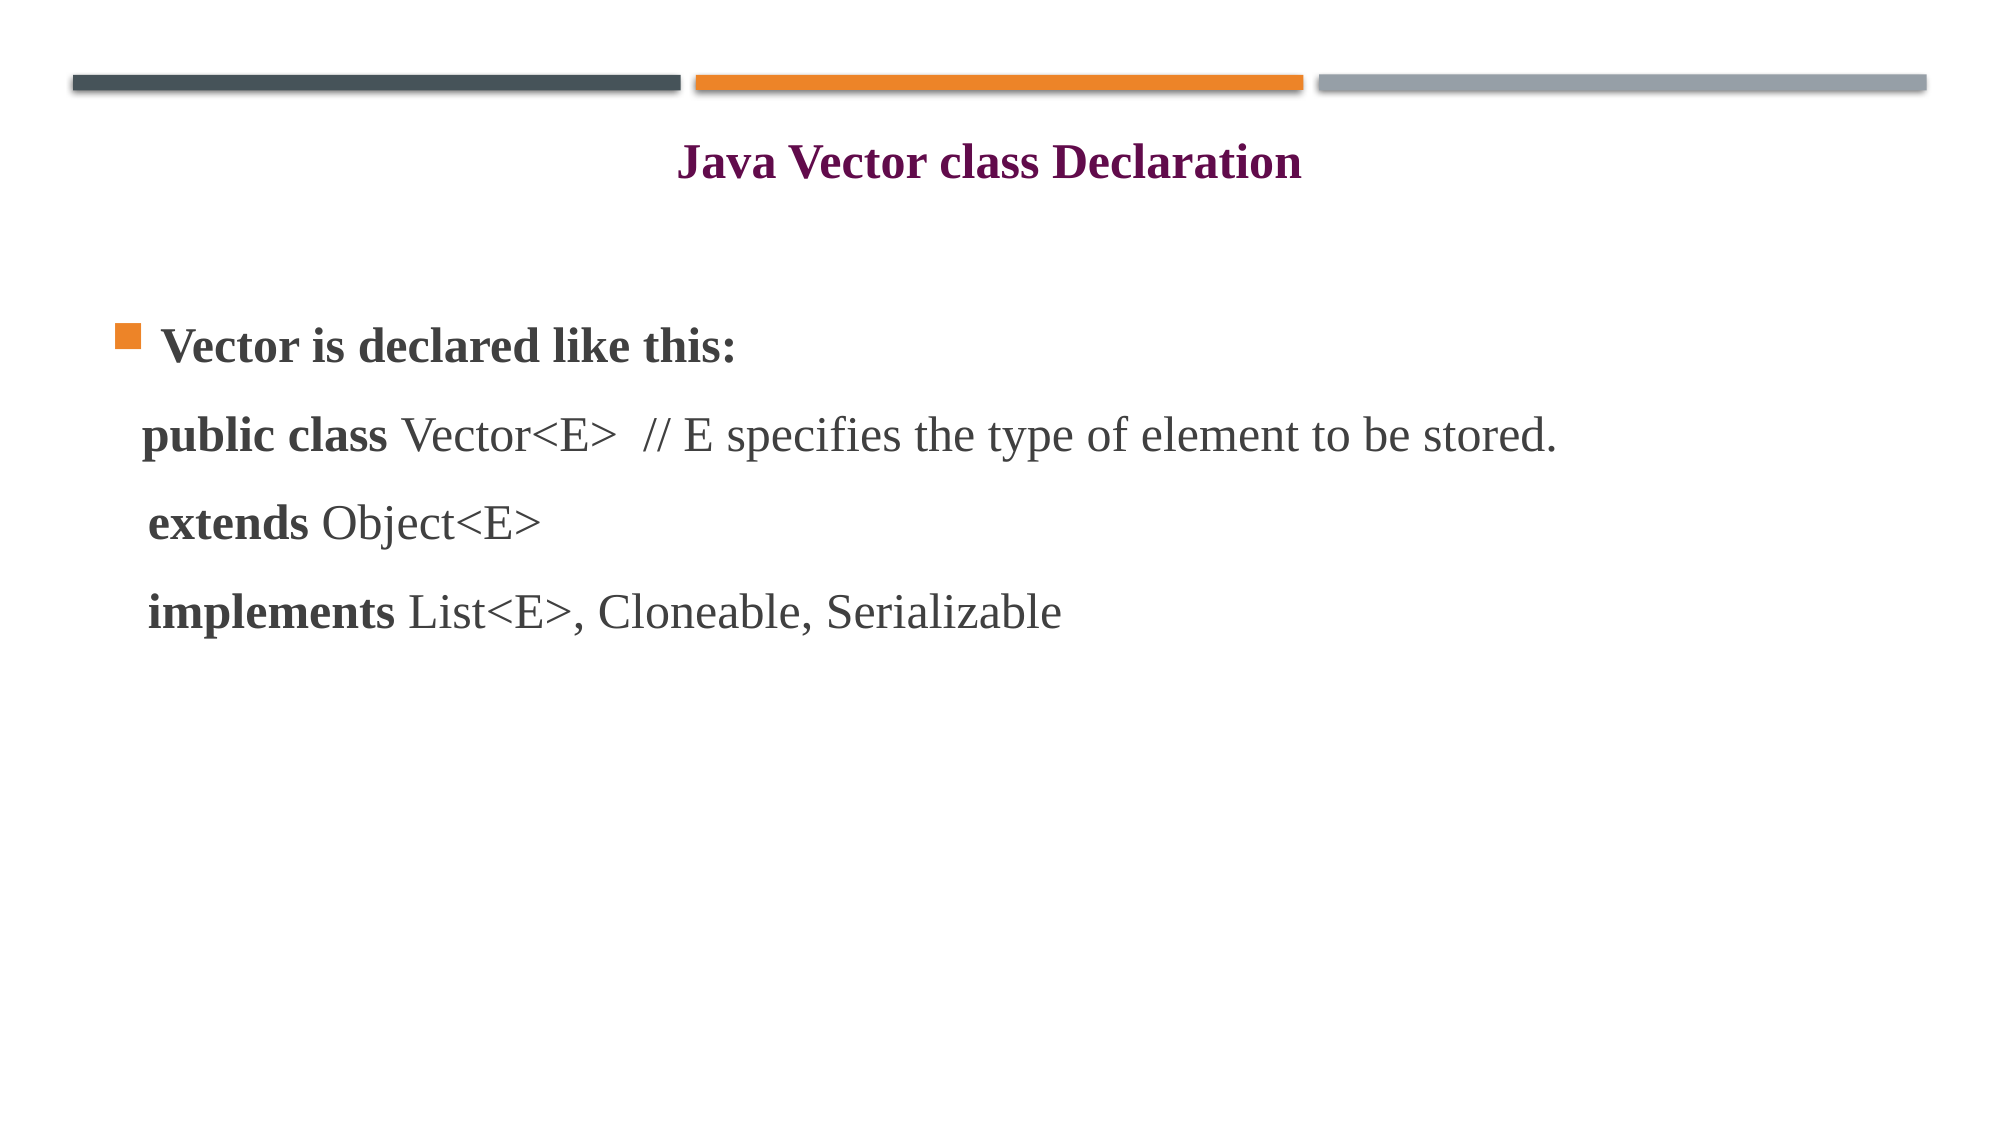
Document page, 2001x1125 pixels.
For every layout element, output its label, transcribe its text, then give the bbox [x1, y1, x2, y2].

text_box Java Vector class Declaration [661, 121, 1318, 197]
list Vector is declared like this: public class Vector<E> // E specifies the type of element to be stored. extends Object<E> implements List<E>, Cloneable, Serializable [95, 143, 1905, 868]
